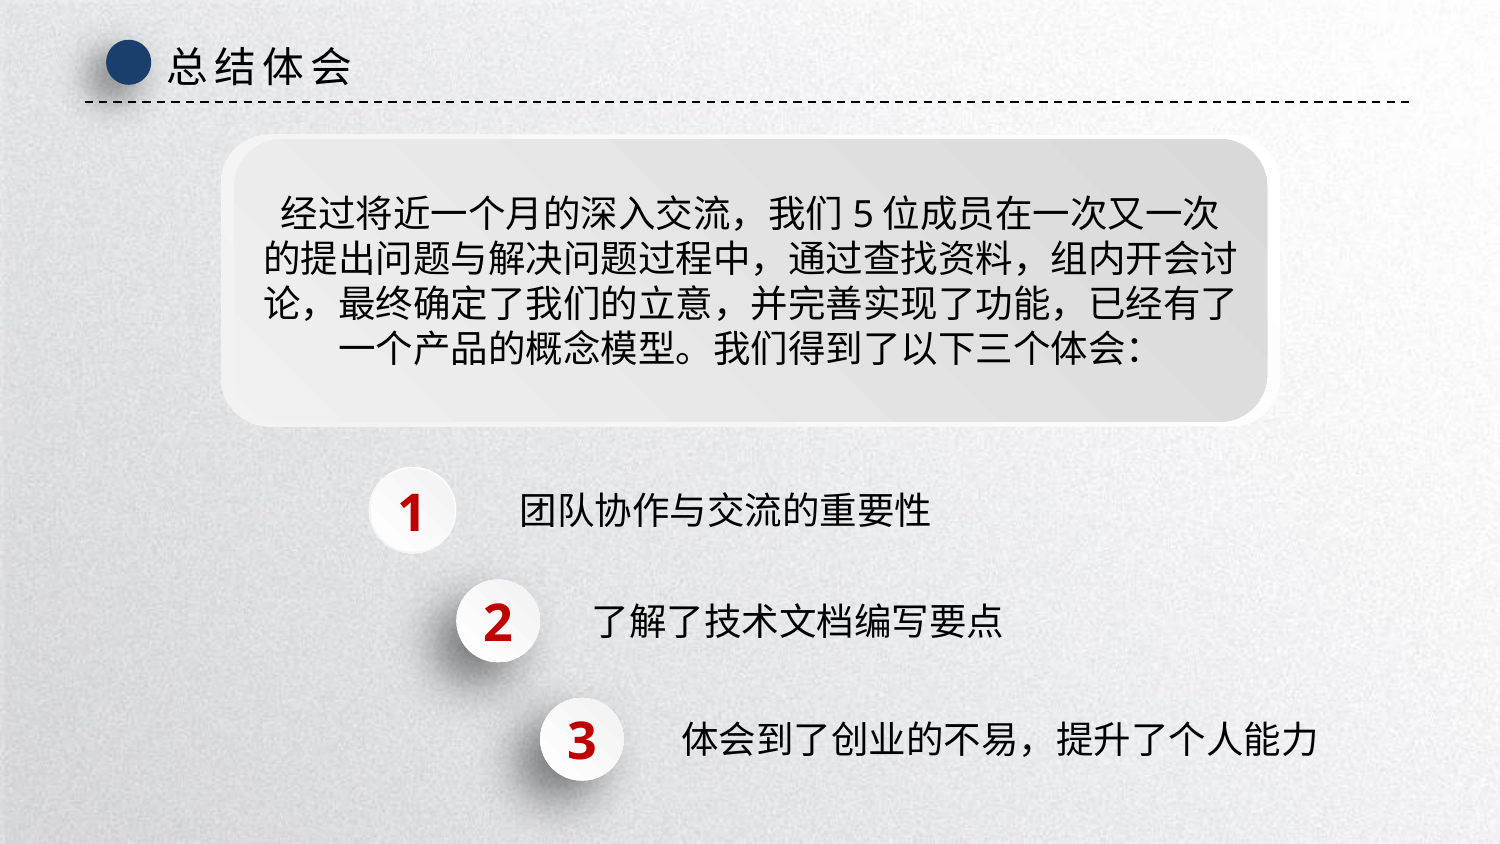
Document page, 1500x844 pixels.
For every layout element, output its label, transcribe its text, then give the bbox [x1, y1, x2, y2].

picture [0, 0, 1500, 844]
text_box 3 [537, 695, 626, 783]
text_box [104, 37, 152, 87]
text_box 了解了技术文档编写要点 [577, 590, 1241, 651]
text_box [220, 134, 1281, 427]
text_box 总结体会 [152, 33, 368, 99]
text_box 2 [454, 577, 543, 665]
text_box 团队协作与交流的重要性 [504, 479, 1169, 540]
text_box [368, 466, 457, 554]
text_box 体会到了创业的不易，提升了个人能力 [666, 709, 1354, 769]
